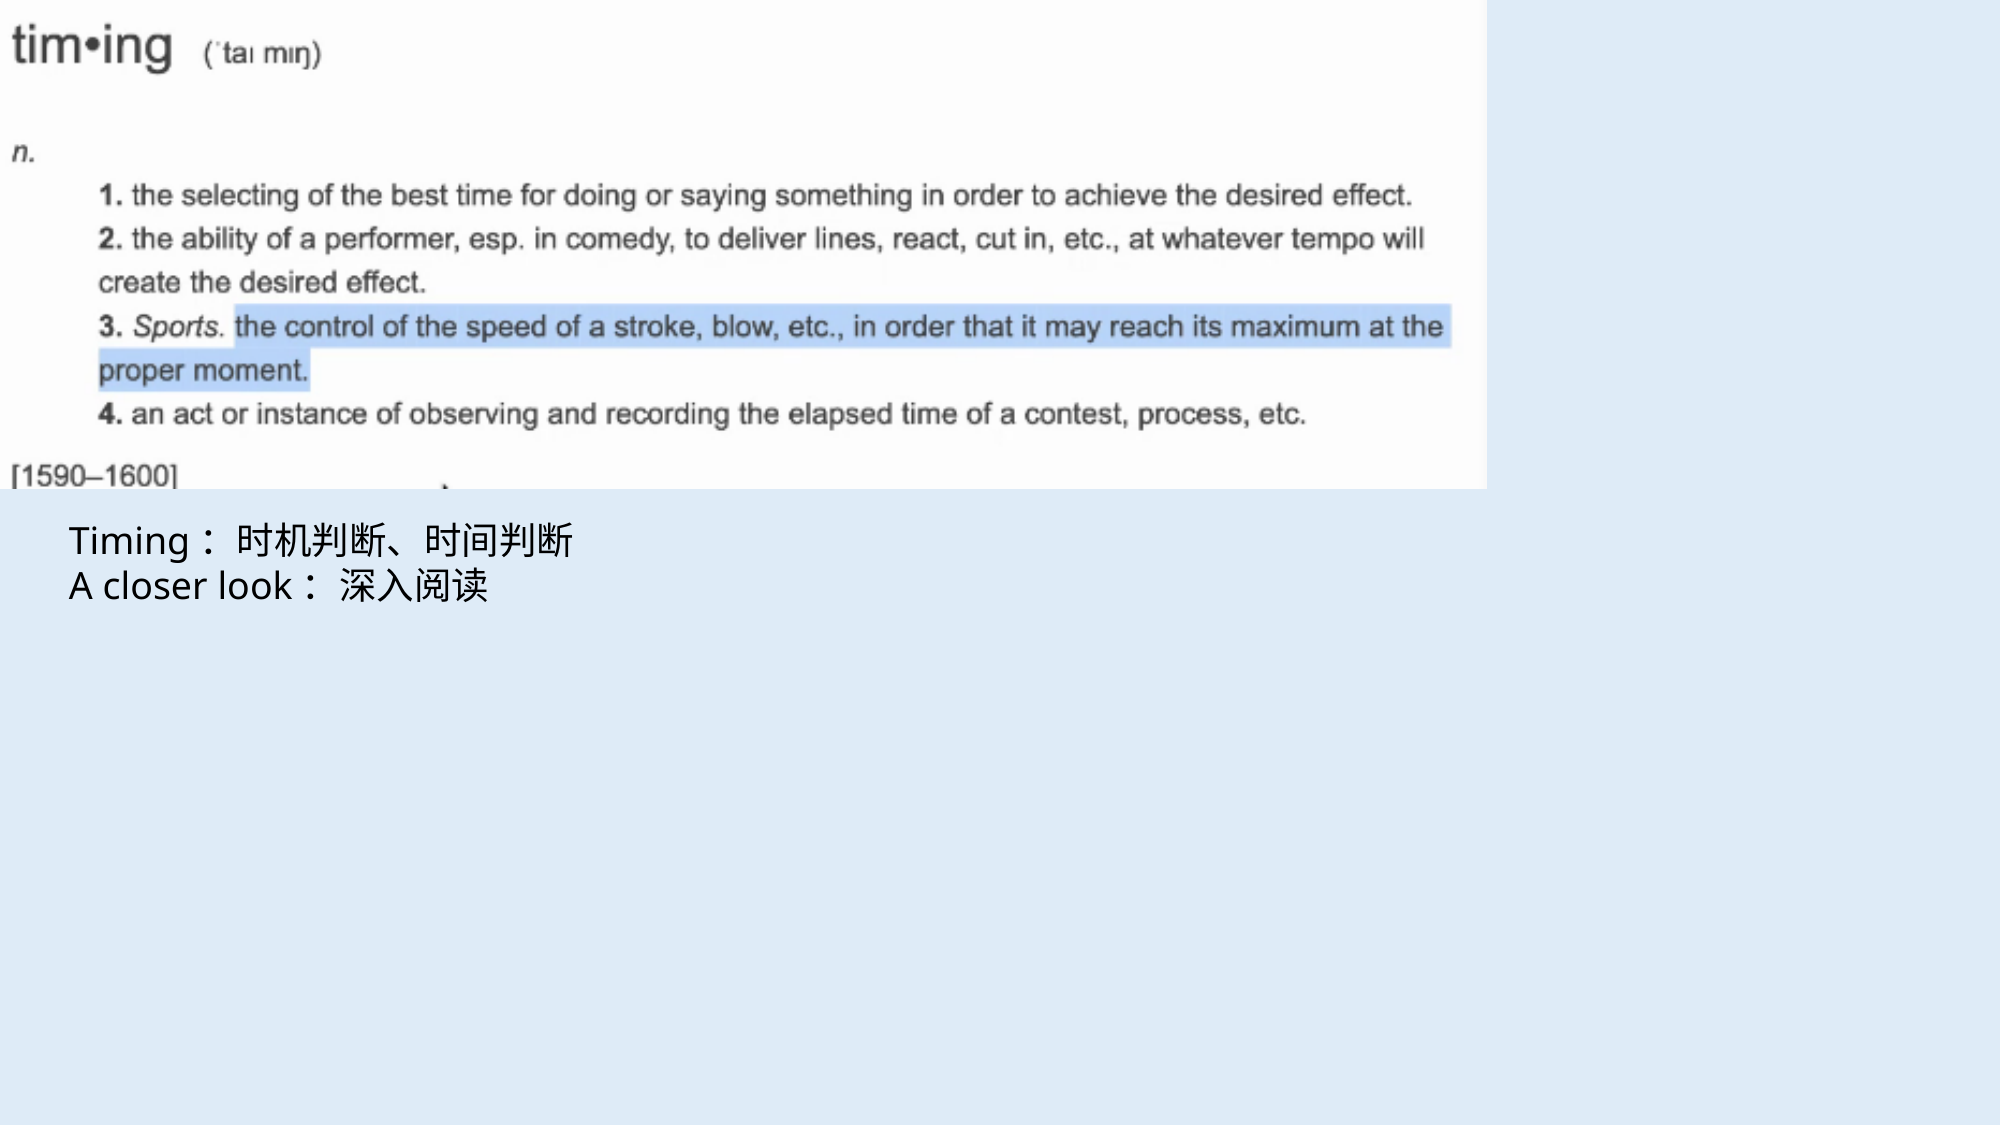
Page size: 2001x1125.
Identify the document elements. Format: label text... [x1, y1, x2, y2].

text_box Timing：时机判断、时间判断 A closer look：深入阅读 [54, 509, 590, 660]
picture [0, 0, 1487, 490]
